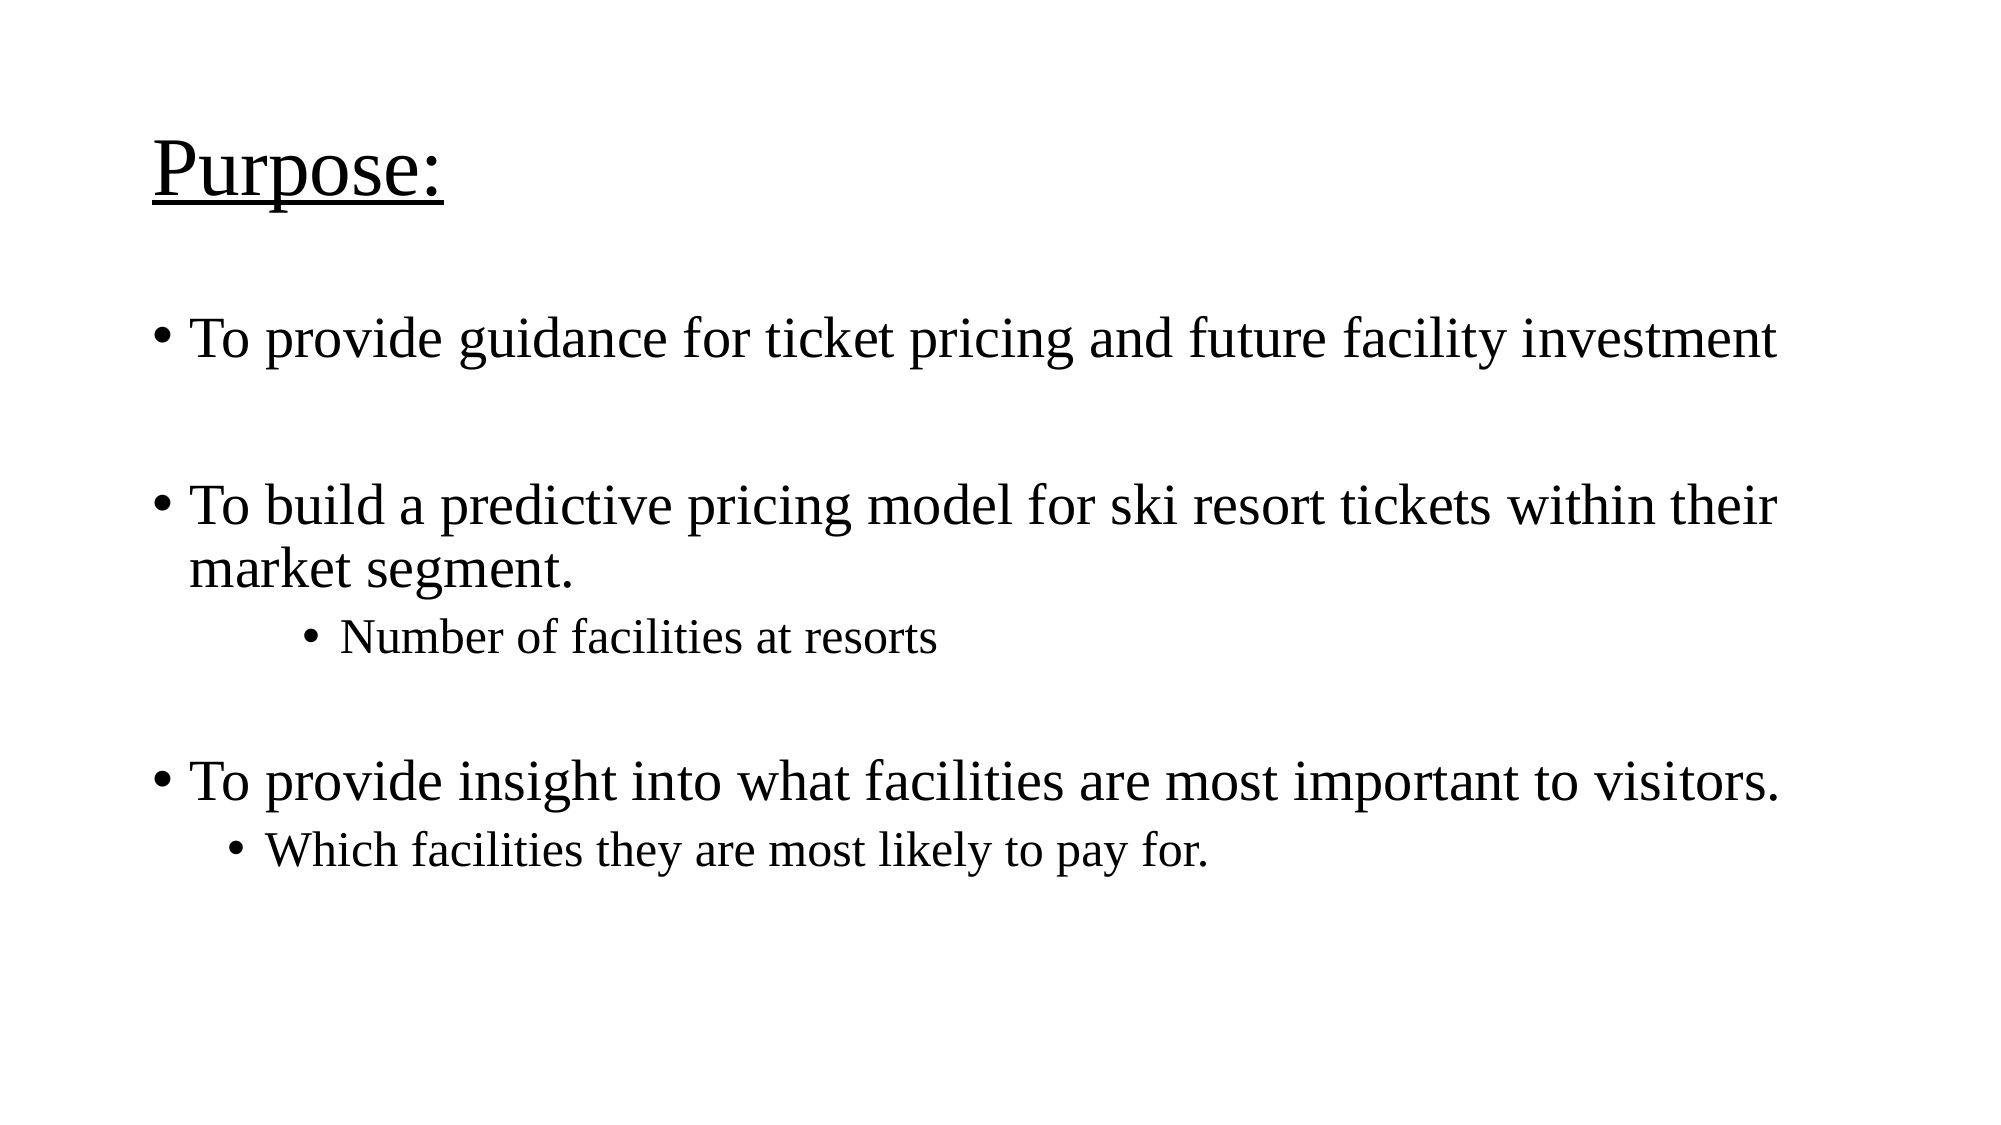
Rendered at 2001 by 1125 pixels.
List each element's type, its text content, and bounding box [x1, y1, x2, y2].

list To provide guidance for ticket pricing and future facility investment To build a predictive pricing model for ski resort tickets within their market segment. Number of facilities at resorts To provide insight into what facilities are most important to visitors. Which facilities they are most likely to pay for. [137, 299, 1863, 1014]
title Purpose: [137, 59, 1863, 278]
